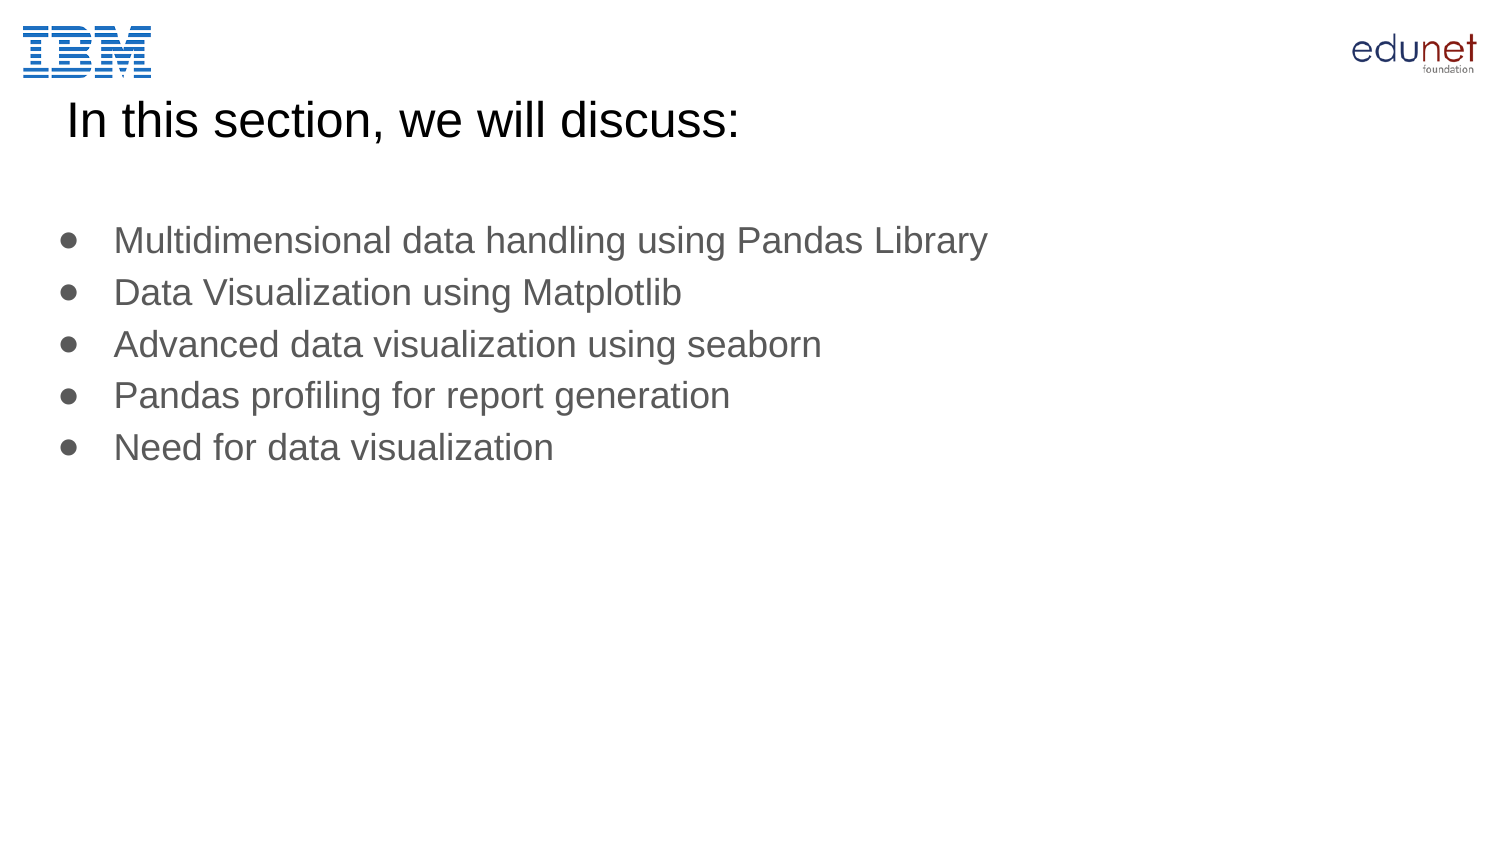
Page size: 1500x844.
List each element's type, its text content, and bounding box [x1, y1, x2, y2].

title In this section, we will discuss: [51, 72, 1449, 167]
list Multidimensional data handling using Pandas Library Data Visualization using Matplotlib Advanced data visualization using seaborn Pandas profiling for report generation Need for data visualization [23, 194, 1422, 755]
picture [23, 26, 151, 78]
picture [1350, 26, 1480, 78]
